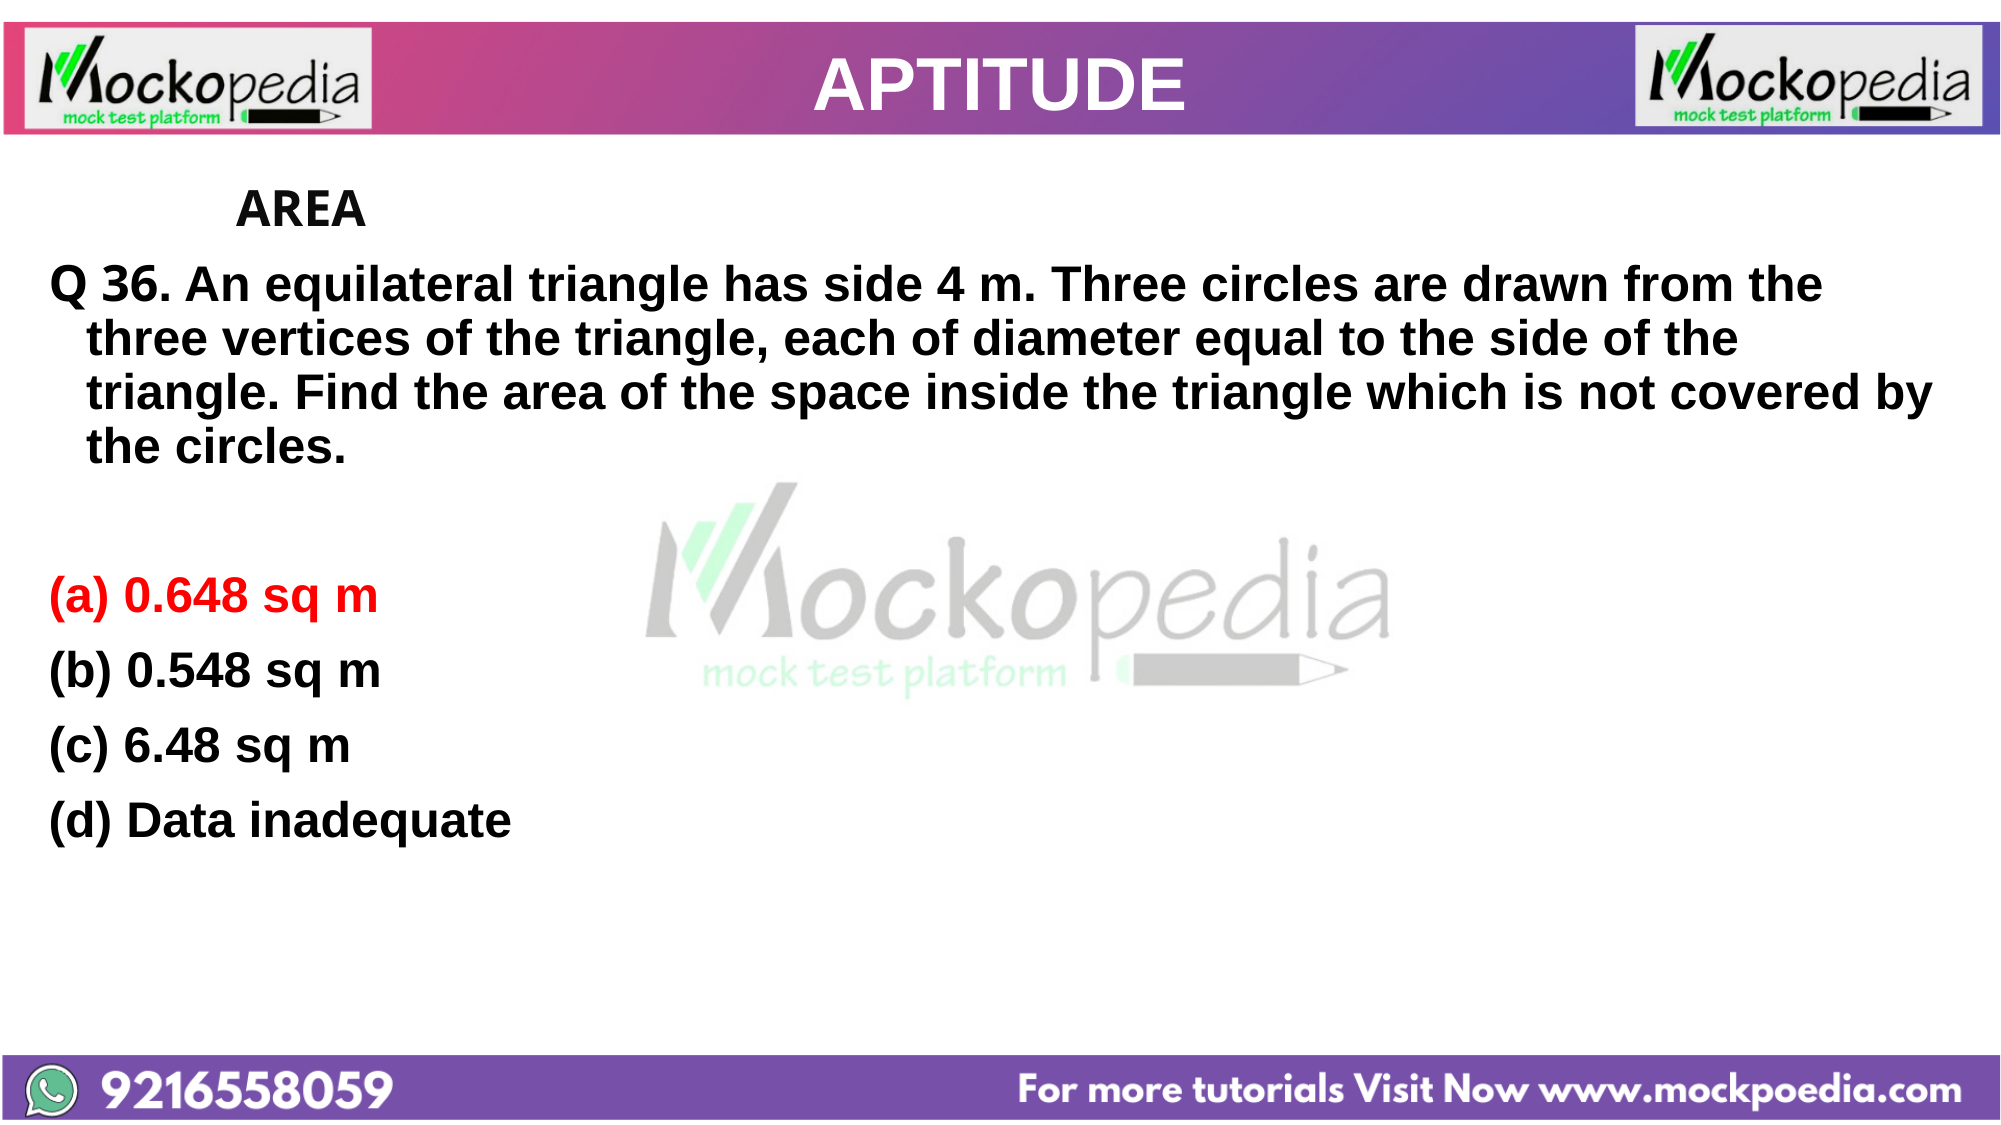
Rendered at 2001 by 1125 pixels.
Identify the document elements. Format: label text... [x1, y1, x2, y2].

list AREA Q 36. An equilateral triangle has side 4 m. Three circles are drawn from the three vertices of the triangle, each of diameter equal to the side of the triangle. Find the area of the space inside the triangle which is not covered by the circles. (a) 0.648 sq m (b) 0.548 sq m (c) 6.48 sq m (d) Data inadequate [33, 175, 1959, 1053]
picture [0, 0, 2001, 1125]
title APTITUDE [41, 31, 1959, 142]
